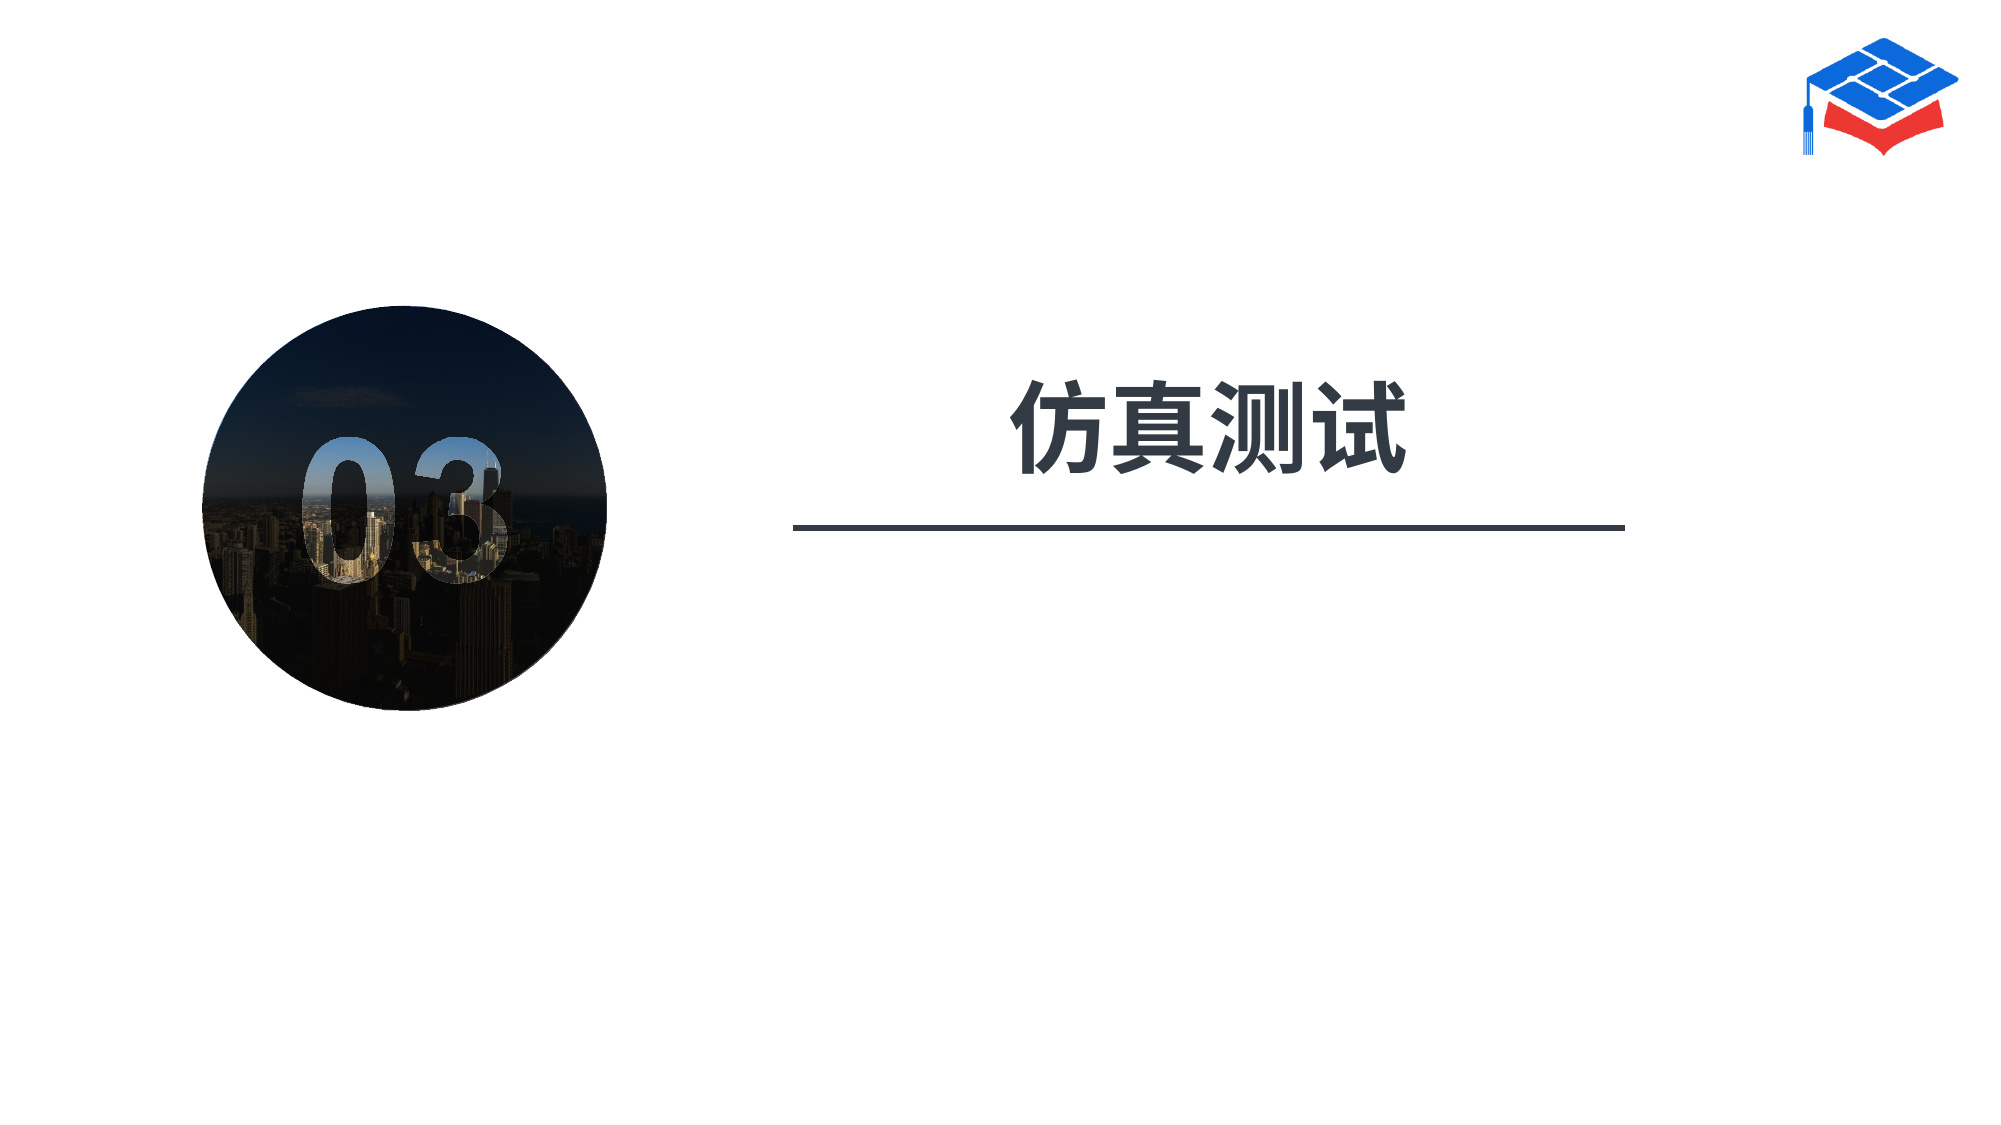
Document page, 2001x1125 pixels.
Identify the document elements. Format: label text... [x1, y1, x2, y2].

text_box 仿真测试 [620, 358, 1797, 494]
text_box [202, 305, 607, 710]
picture [1799, 38, 1961, 157]
